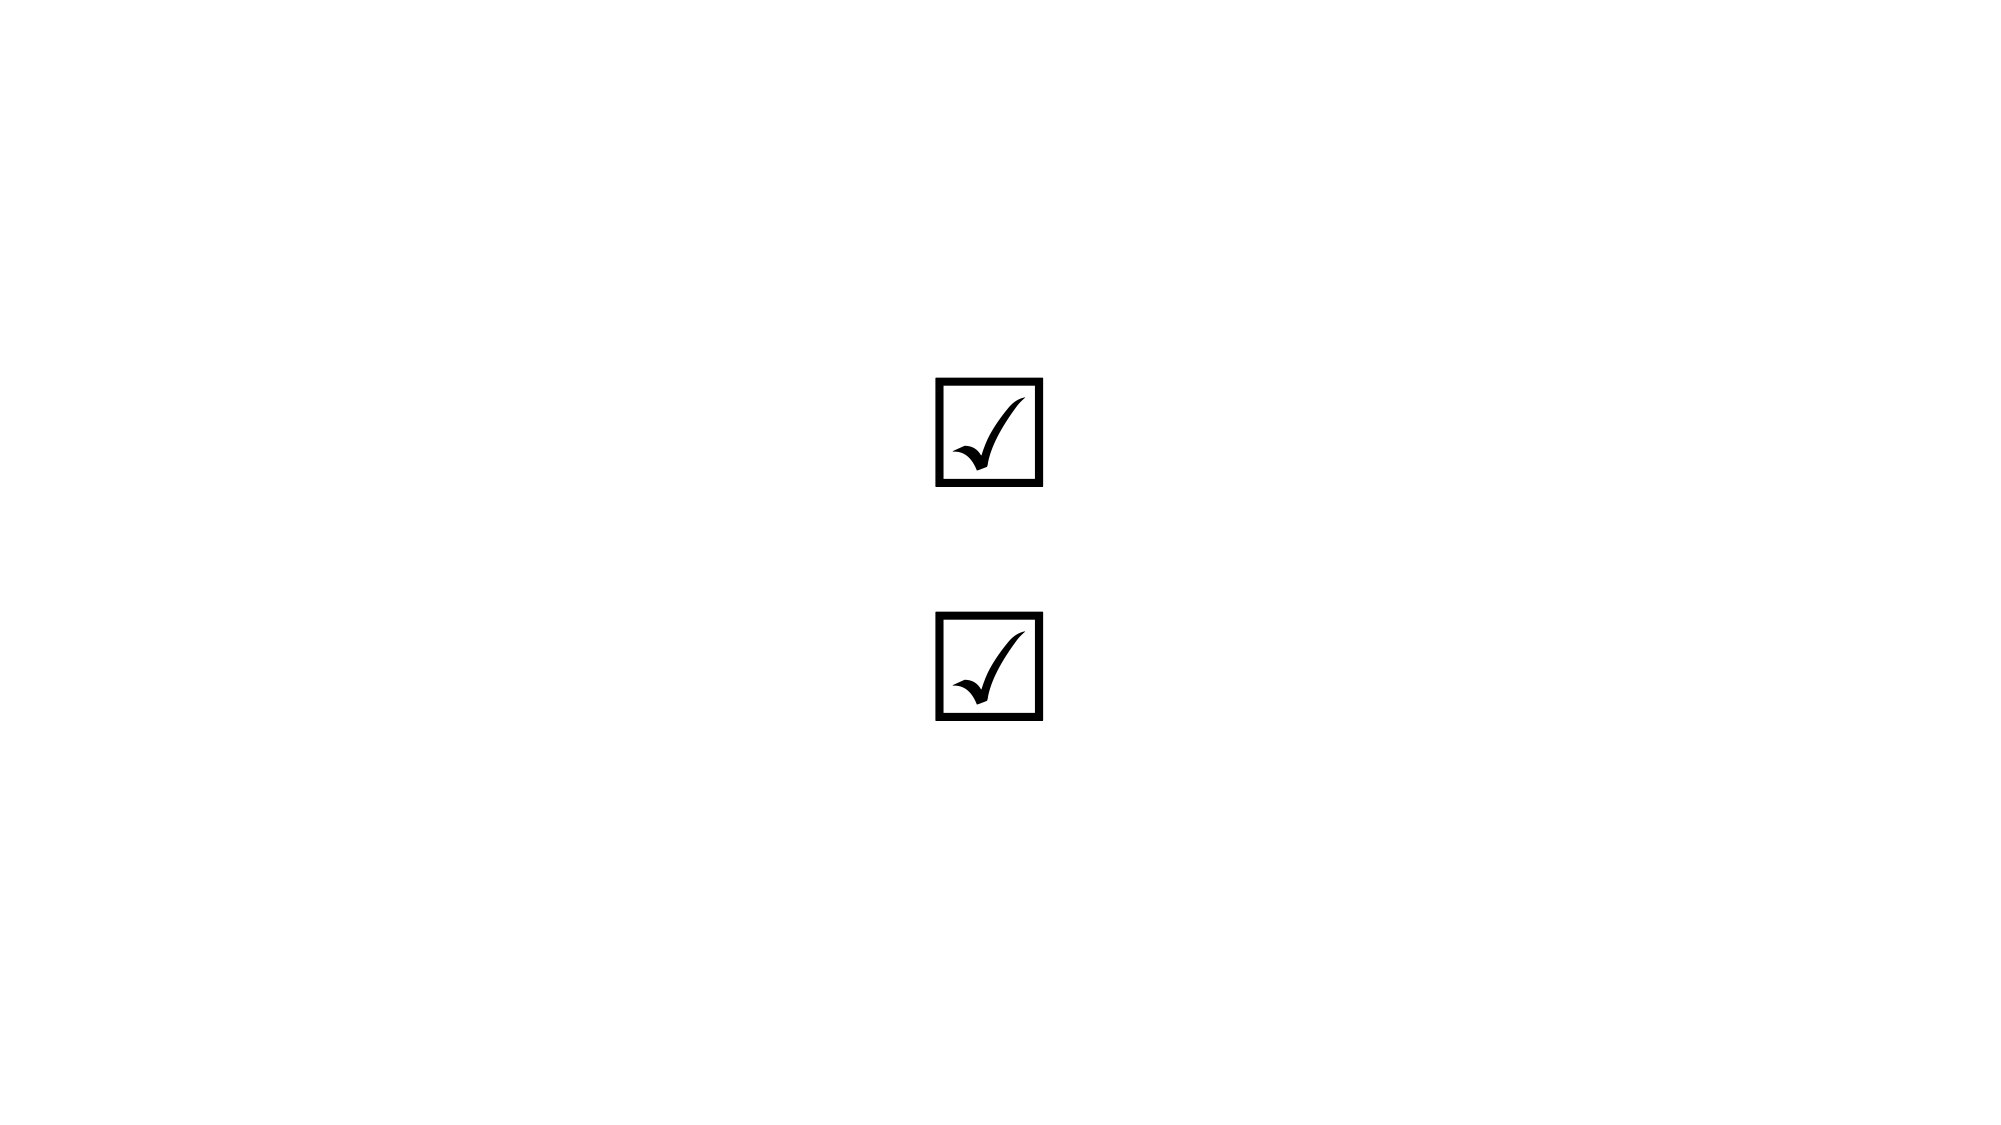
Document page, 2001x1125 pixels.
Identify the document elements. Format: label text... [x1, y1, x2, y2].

text_box ☑ [907, 329, 1133, 525]
text_box ☑ [907, 564, 1133, 760]
